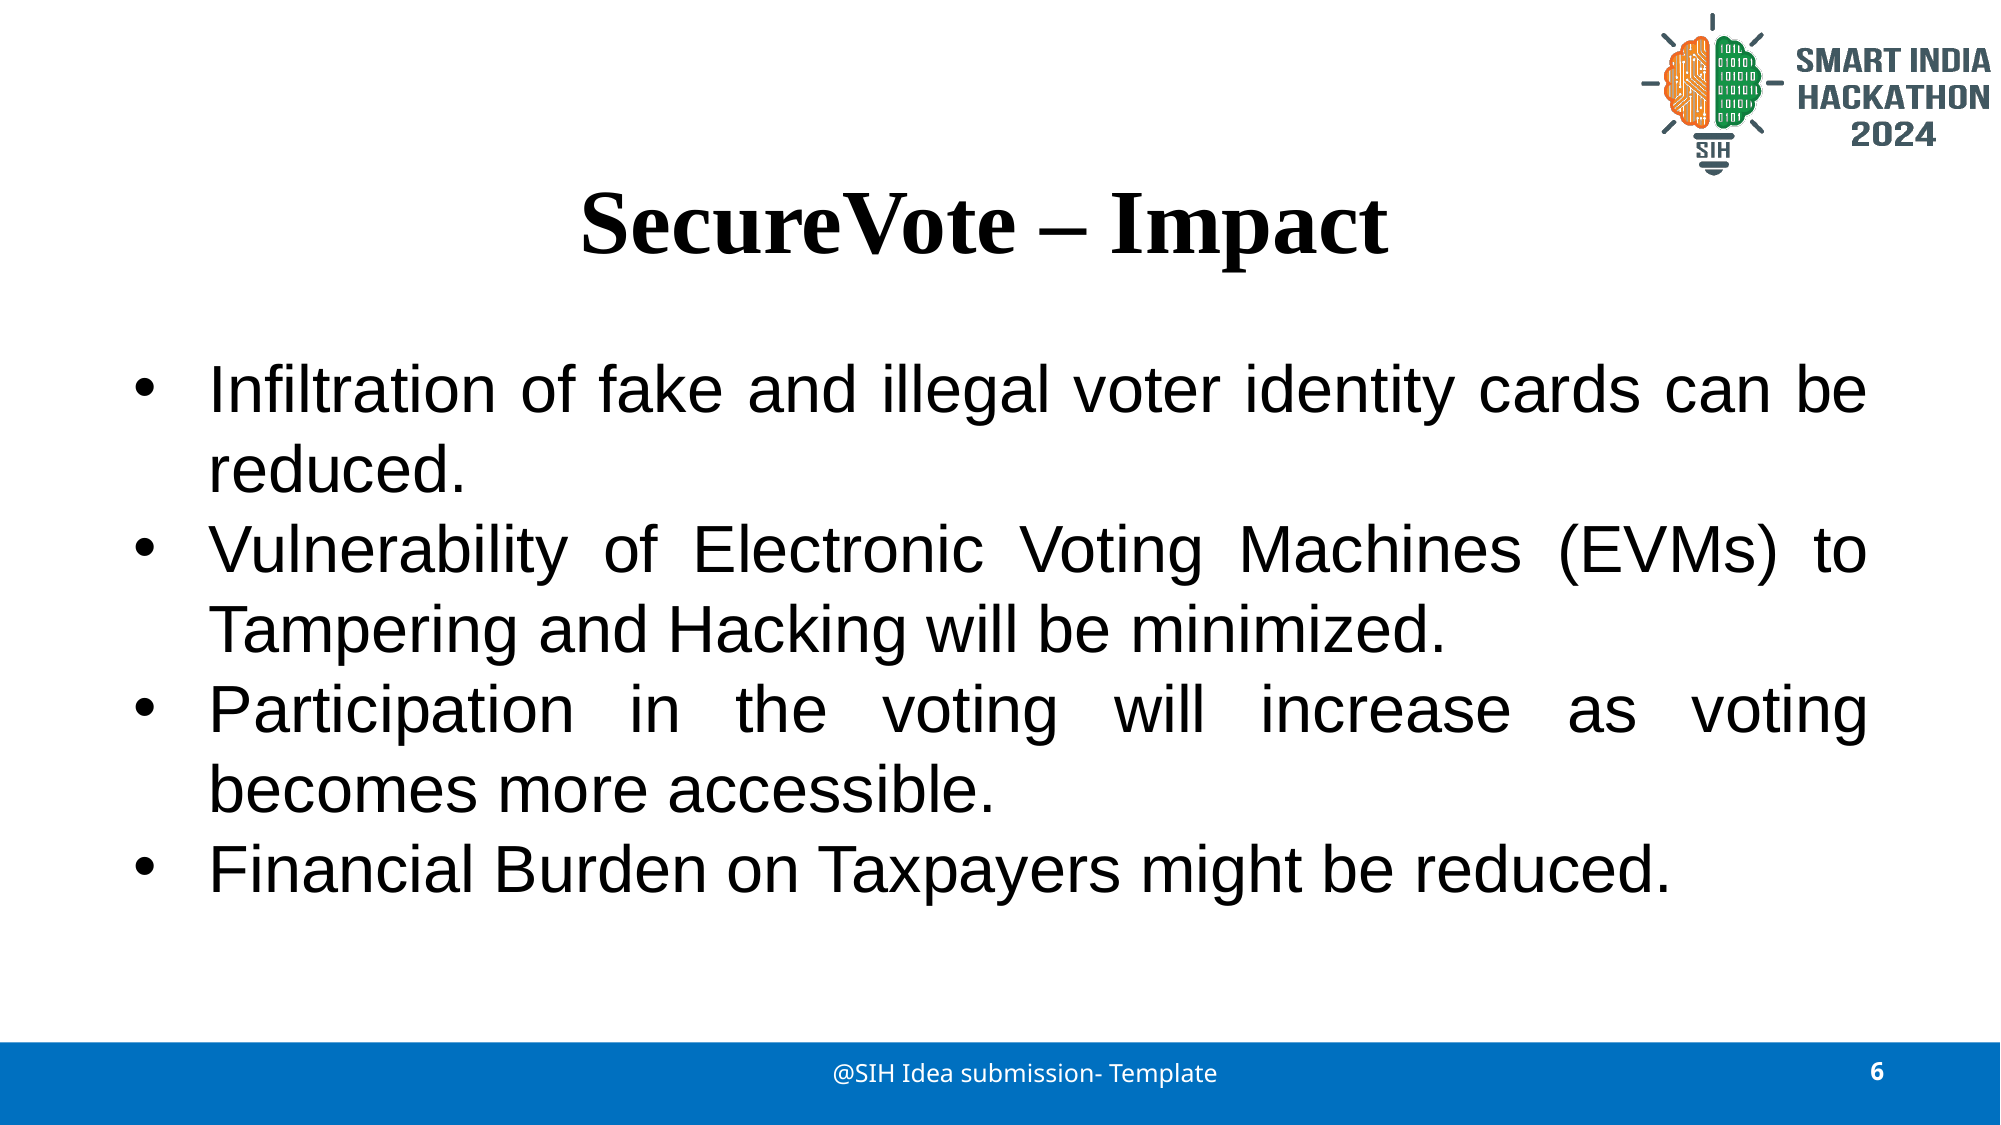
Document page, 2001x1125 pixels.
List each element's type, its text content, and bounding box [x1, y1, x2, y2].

slide_number 6 [1433, 1042, 1900, 1103]
footer @SIH Idea submission- Template [762, 1042, 1289, 1103]
picture [1631, 4, 2000, 194]
text_box [0, 1042, 2000, 1125]
text_box Infiltration of fake and illegal voter identity cards can be reduced. Vulnerability of Electronic Voting Machines (EVMs) to Tampering and Hacking will be minimized. Participation in the voting will increase as voting becomes more accessible. Financial Burden on Taxpayers might be reduced. [119, 338, 1886, 914]
title SecureVote – Impact [84, 68, 1886, 257]
